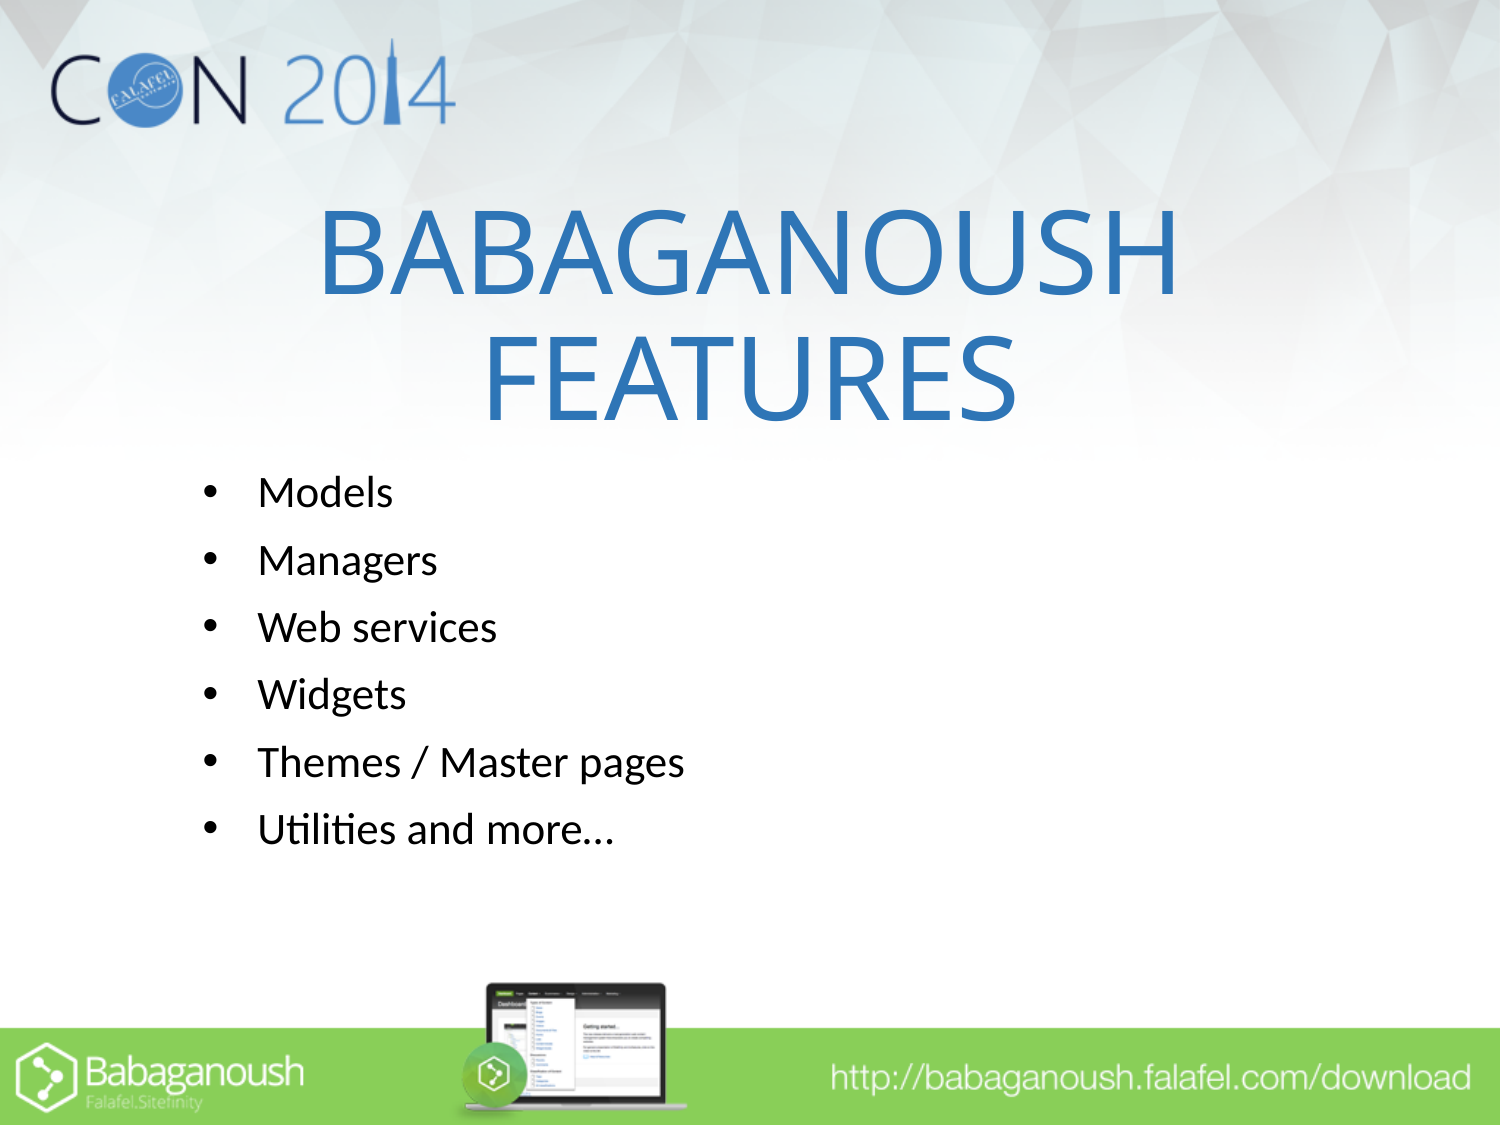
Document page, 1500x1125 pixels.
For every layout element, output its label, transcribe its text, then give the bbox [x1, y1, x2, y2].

subtitle Models Managers Web services Widgets Themes / Master pages Utilities and more… [187, 461, 1313, 863]
picture [0, 0, 1500, 1125]
title BABAGANOUSH FEATURES [112, 184, 1388, 453]
